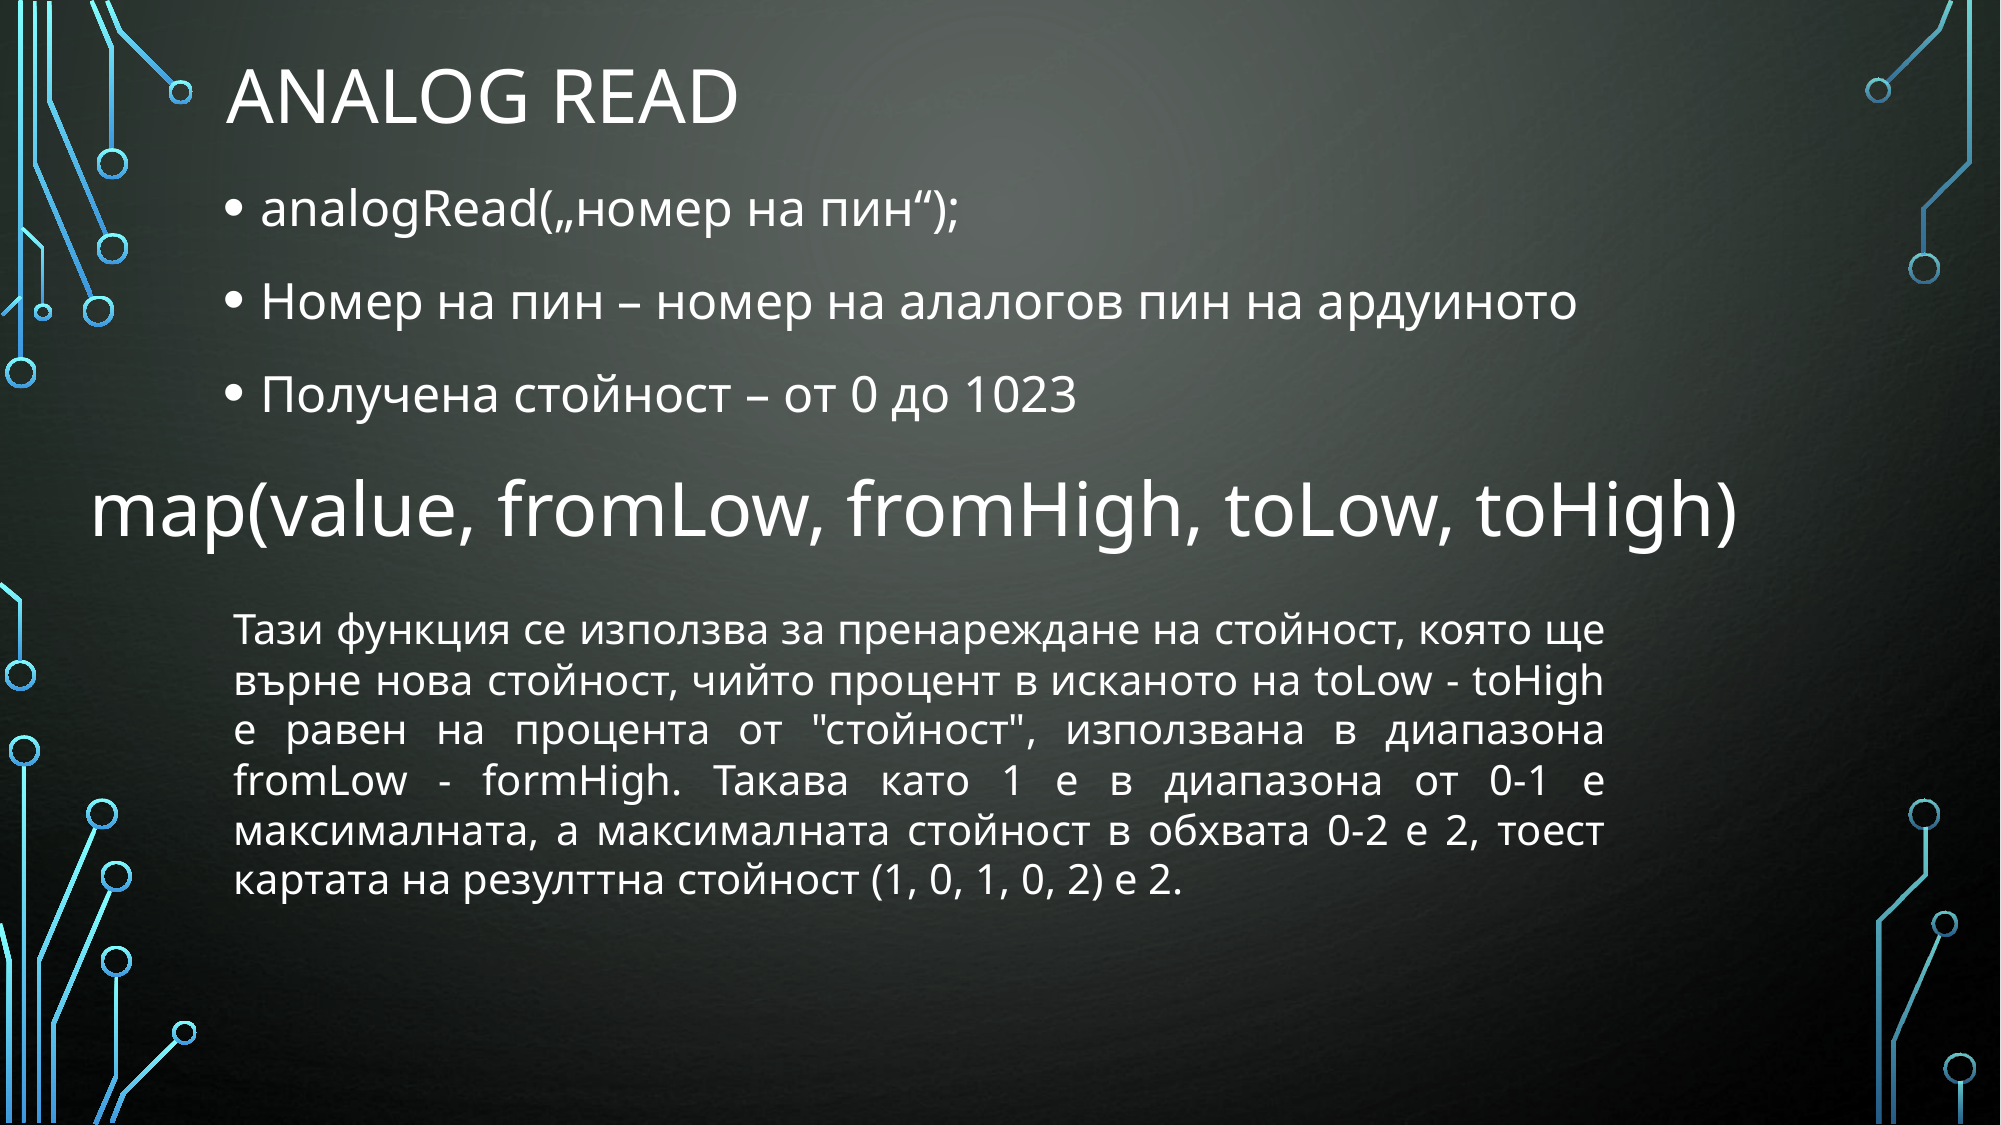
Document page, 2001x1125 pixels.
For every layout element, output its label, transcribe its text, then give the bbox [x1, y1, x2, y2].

text_box Тази функция се използва за пренареждане на стойност, която ще върне нова стойност, чийто процент в исканото на toLow - toHigh е равен на процента от "стойност", използвана в диапазона fromLow - formHigh. Такава като 1 е в диапазона от 0-1 e максималната, а максималната стойност в обхвата 0-2 е 2, тоест картата на резулттна стойност (1, 0, 1, 0, 2) е 2. [218, 595, 1621, 911]
list analogRead(„номер на пин“); Номер на пин – номер на алалогов пин на ардуиното Получена стойност – от 0 до 1023 [207, 156, 1833, 480]
title Analog read [192, 35, 1818, 163]
text_box map(value, fromLow, fromHigh, toLow, toHigh) [74, 454, 1773, 560]
